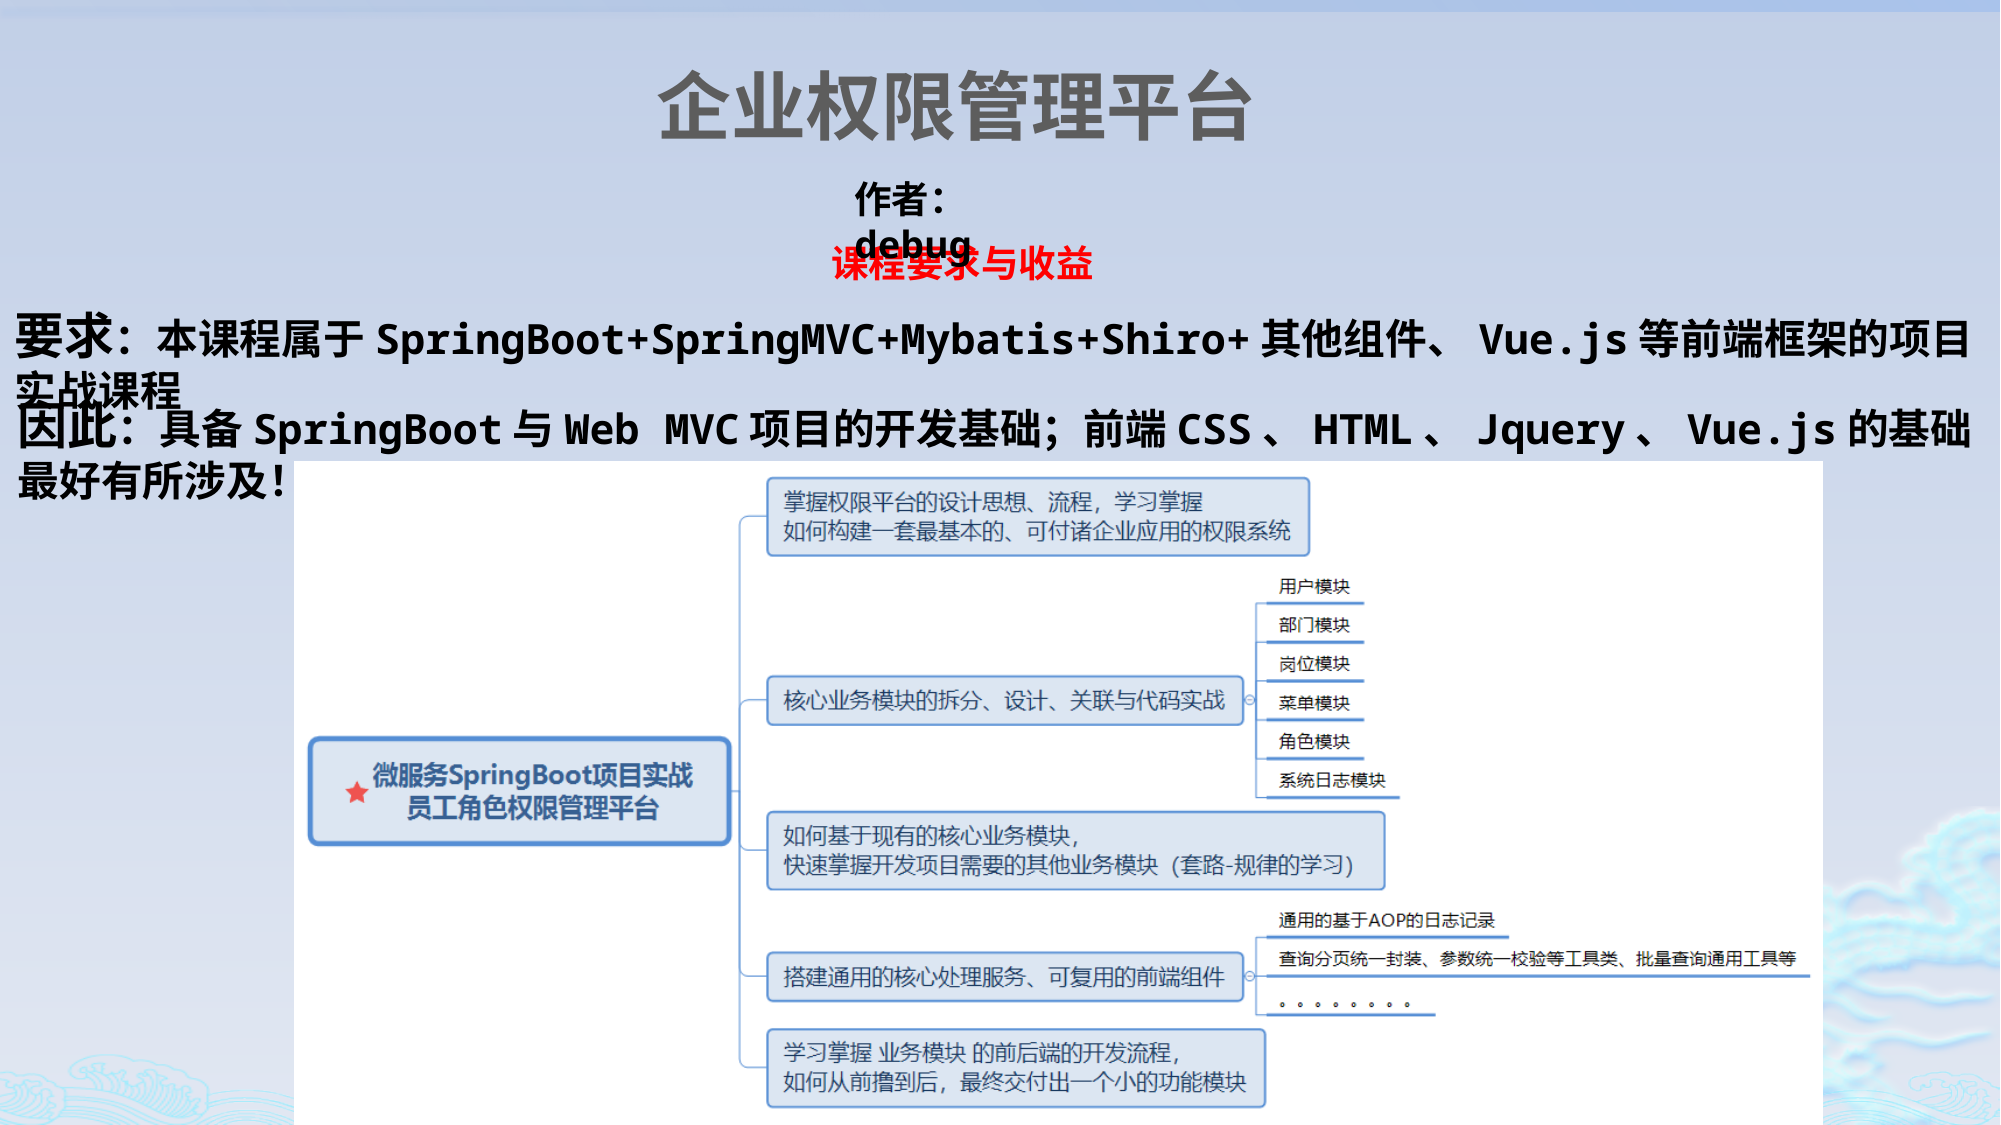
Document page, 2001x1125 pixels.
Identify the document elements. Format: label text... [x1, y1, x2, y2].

text_box 作者：debug [839, 168, 1106, 273]
text_box 课程要求与收益 [816, 232, 1129, 293]
picture [293, 461, 1823, 1125]
text_box 要求：本课程属于SpringBoot+SpringMVC+Mybatis+Shiro+其他组件、Vue.js等前端框架的项目实战课程 [0, 297, 1989, 423]
text_box 企业权限管理平台 [641, 52, 1272, 158]
text_box 因此：具备SpringBoot与Web MVC项目的开发基础；前端CSS、HTML、Jquery、Vue.js的基础最好有所涉及！ [2, 386, 1992, 512]
